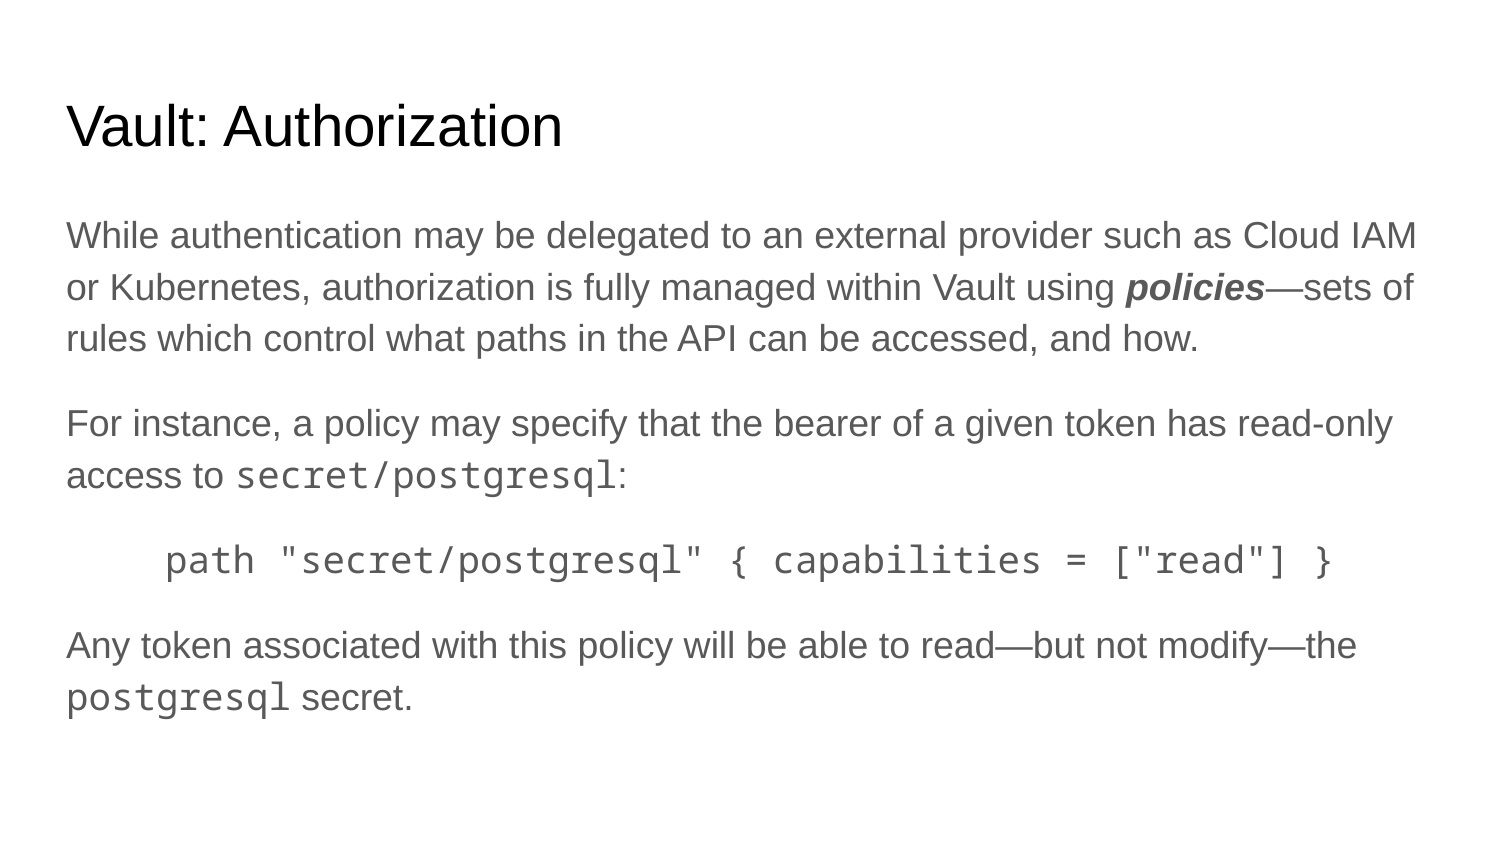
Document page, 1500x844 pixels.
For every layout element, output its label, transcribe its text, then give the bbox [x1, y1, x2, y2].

title Vault: Authorization [51, 72, 1449, 167]
list While authentication may be delegated to an external provider such as Cloud IAM or Kubernetes, authorization is fully managed within Vault using policies—sets of rules which control what paths in the API can be accessed, and how. For instance, a policy may specify that the bearer of a given token has read-only access to secret/postgresql: path "secret/postgresql" { capabilities = ["read"] } Any token associated with this policy will be able to read—but not modify—the postgresql secret. [51, 189, 1449, 750]
